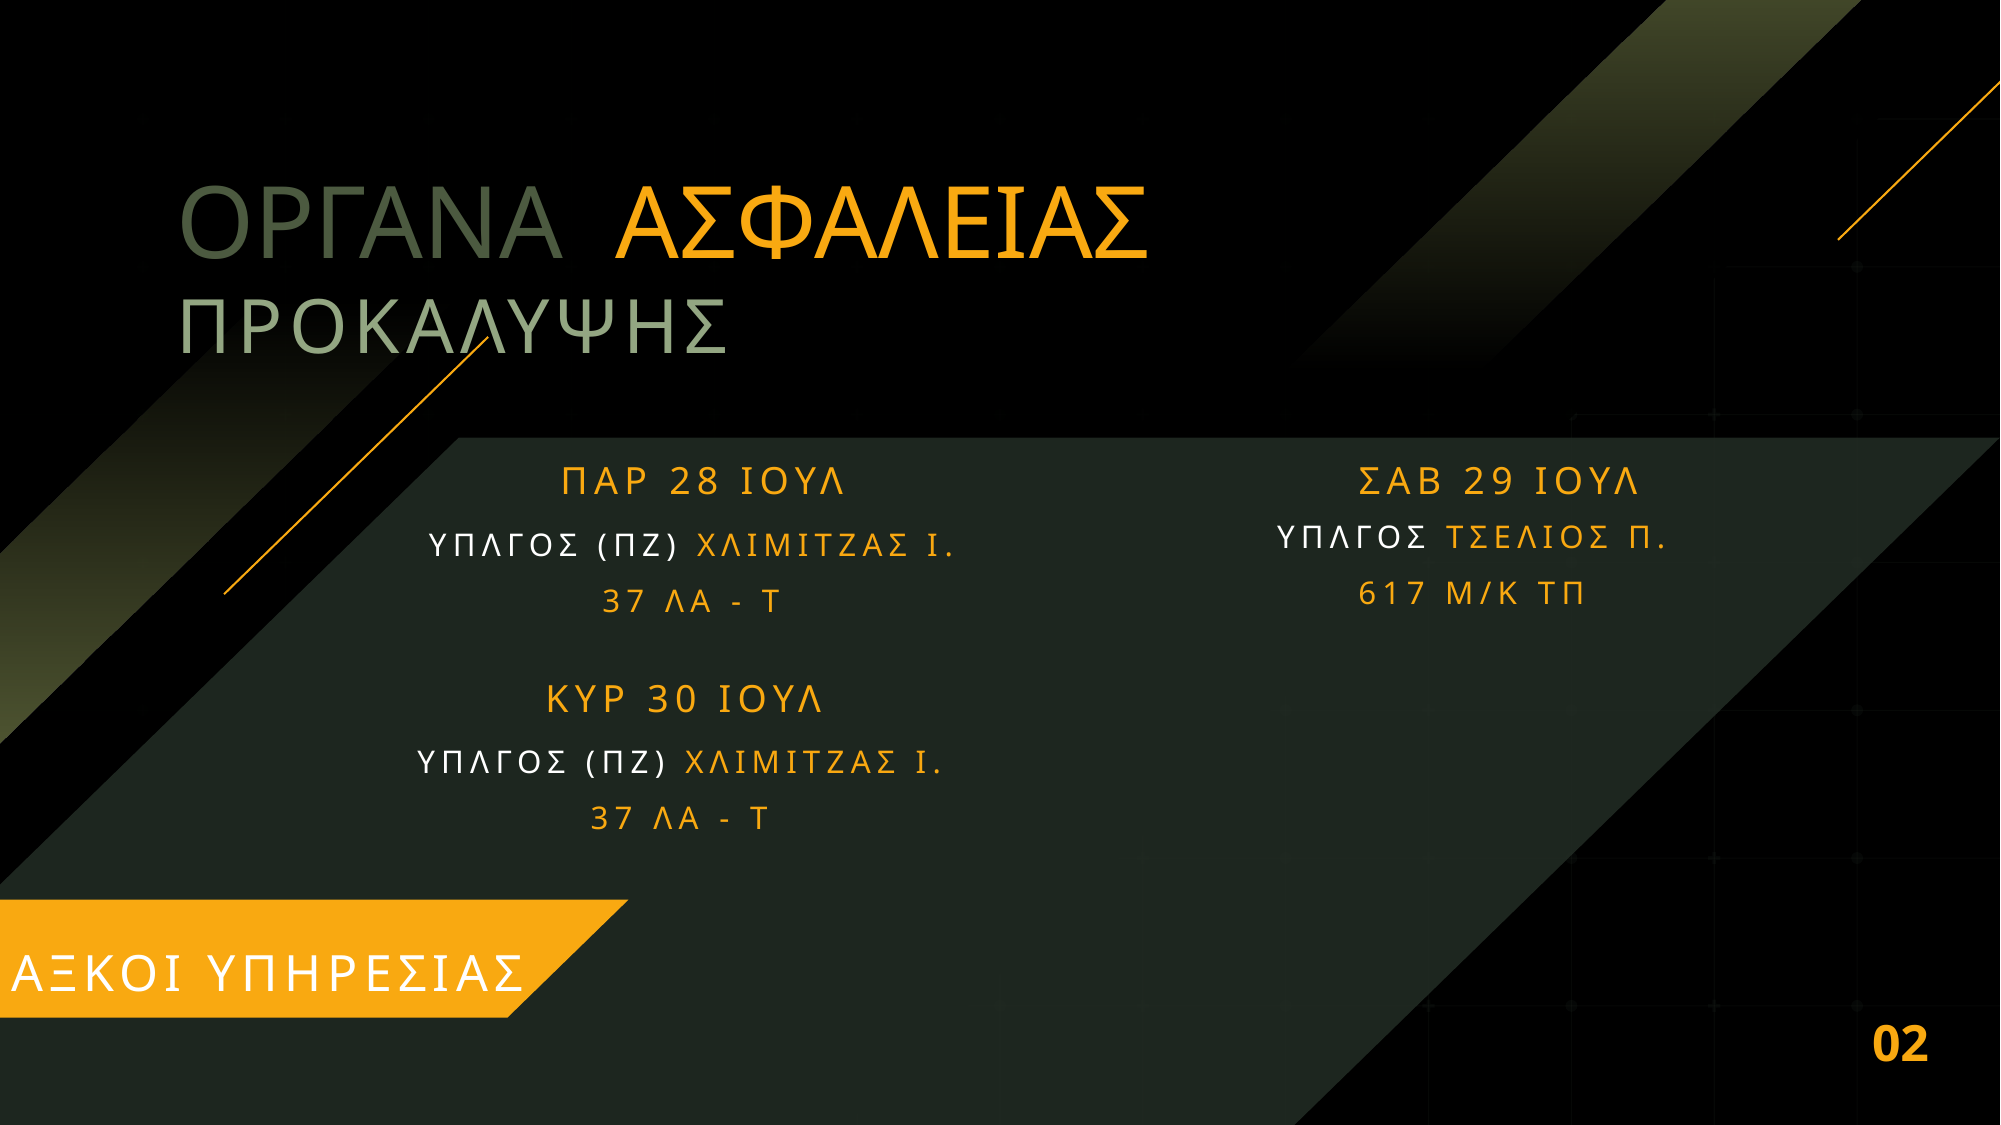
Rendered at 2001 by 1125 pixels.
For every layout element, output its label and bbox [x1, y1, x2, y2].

text_box [260, 426, 1122, 628]
text_box [223, 336, 489, 595]
text_box [248, 644, 1110, 838]
text_box [1837, 0, 2000, 240]
picture [0, 0, 2000, 1125]
text_box [1040, 426, 1903, 620]
